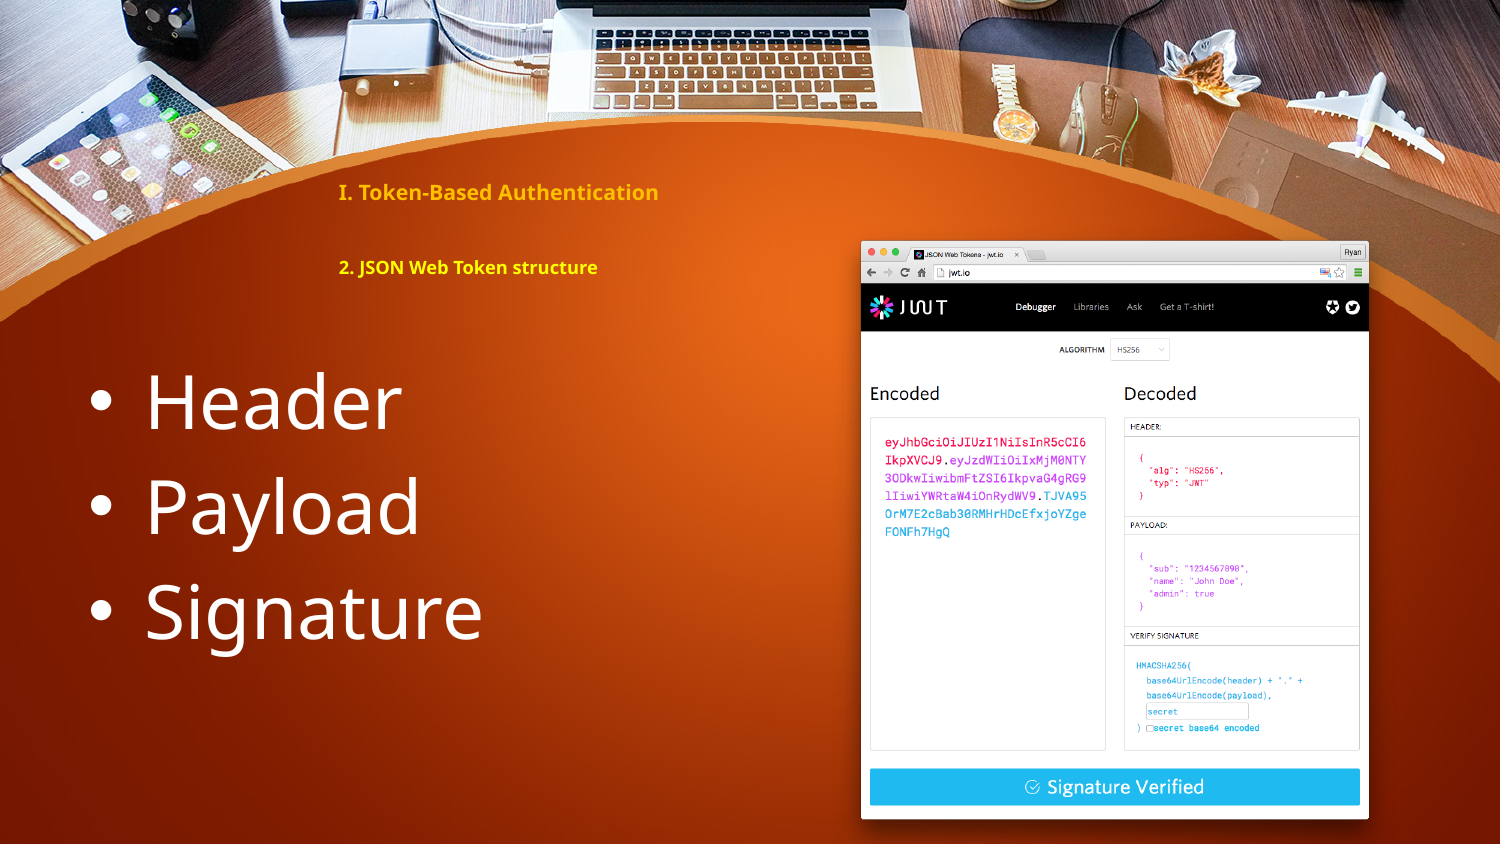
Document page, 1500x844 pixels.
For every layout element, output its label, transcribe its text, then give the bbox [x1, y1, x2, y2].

picture [0, 0, 1500, 844]
text_box I. Token-Based Authentication [324, 171, 1076, 247]
text_box Header Payload Signature [73, 346, 801, 798]
text_box 2. JSON Web Token structure [324, 248, 822, 324]
